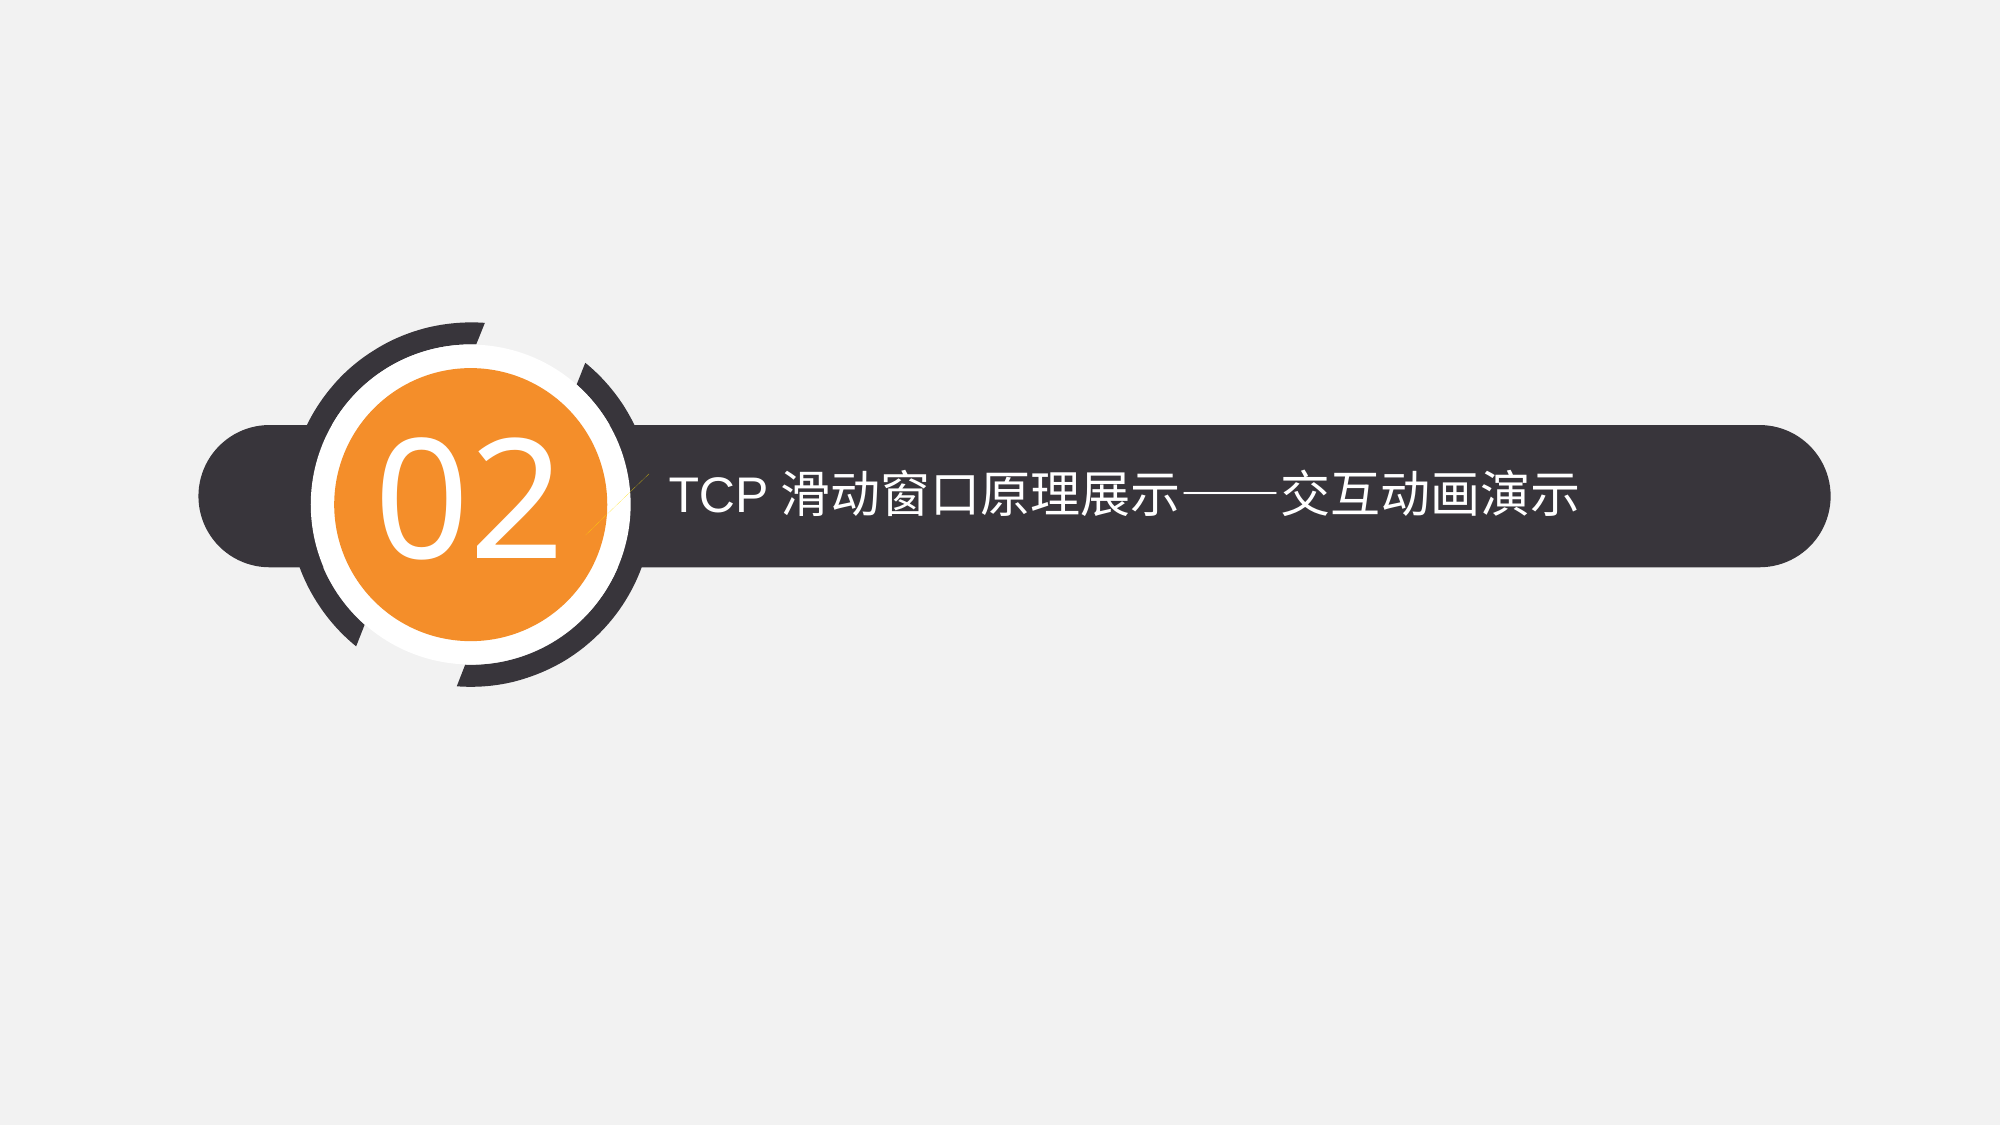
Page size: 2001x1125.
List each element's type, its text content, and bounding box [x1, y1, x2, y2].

list 02 [358, 383, 581, 626]
title TCP滑动窗口原理展示——交互动画演示 [653, 460, 1636, 532]
